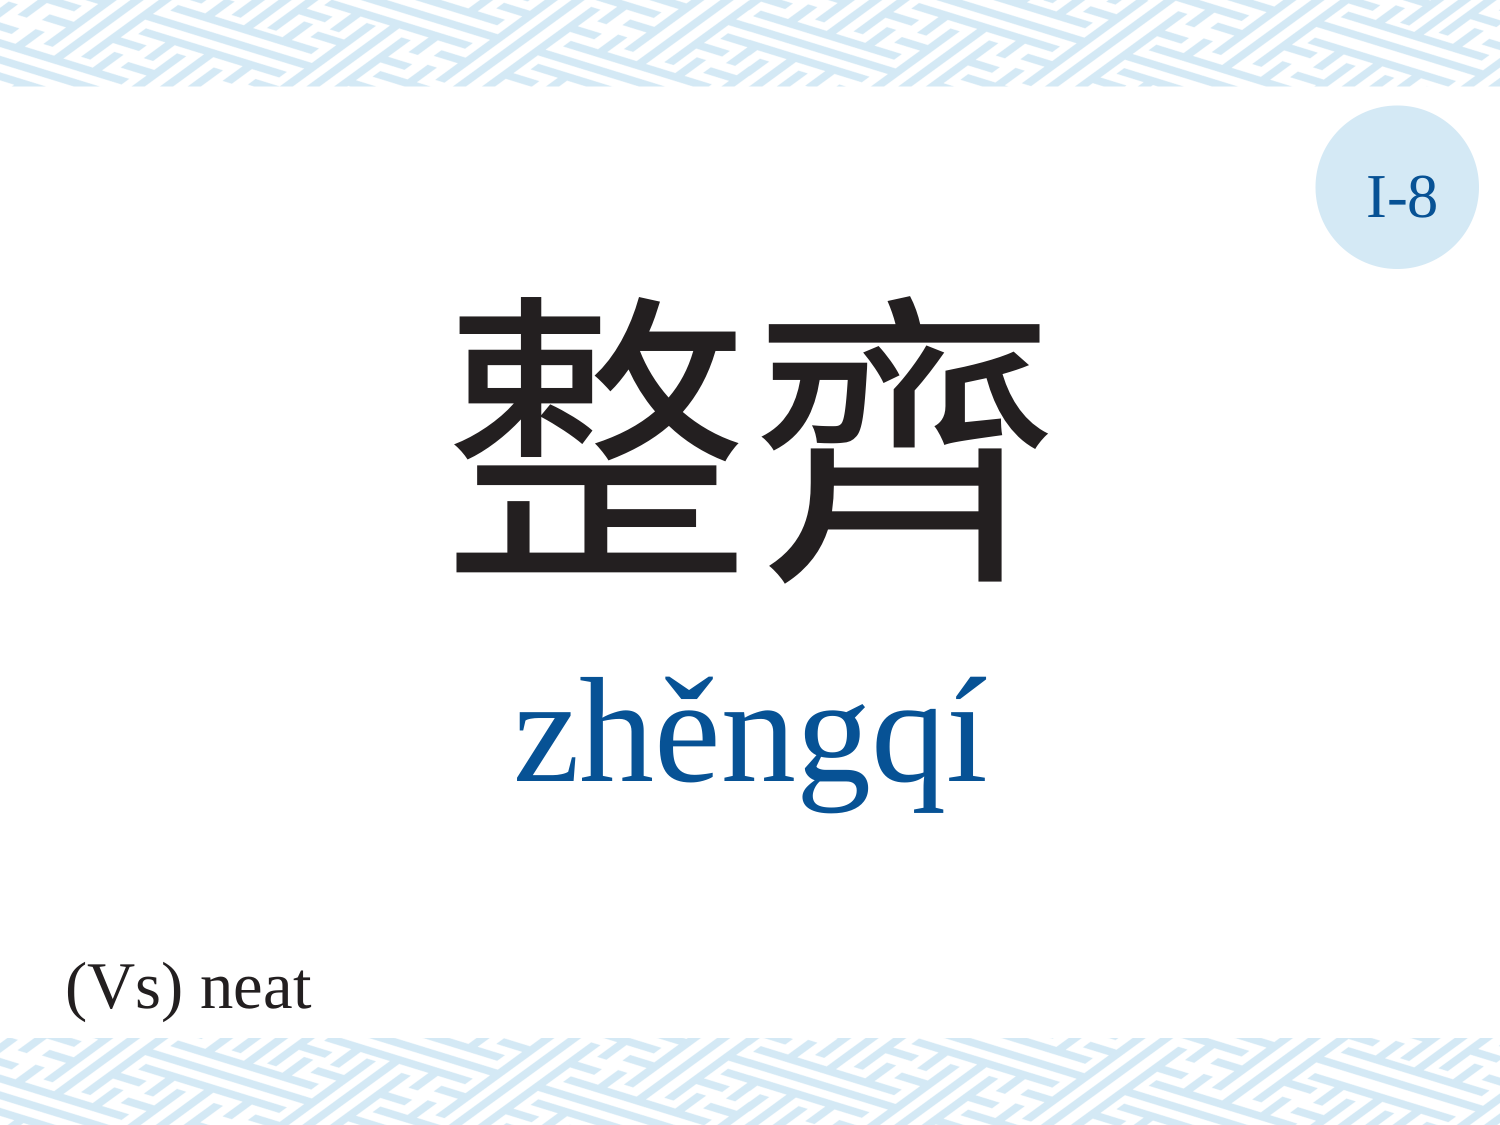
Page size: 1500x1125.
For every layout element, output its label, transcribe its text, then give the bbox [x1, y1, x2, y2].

text_box I-8 整齊 zhěngqí [439, 154, 1441, 812]
text_box (Vs) neat [62, 942, 314, 1023]
picture [0, 0, 1500, 1125]
